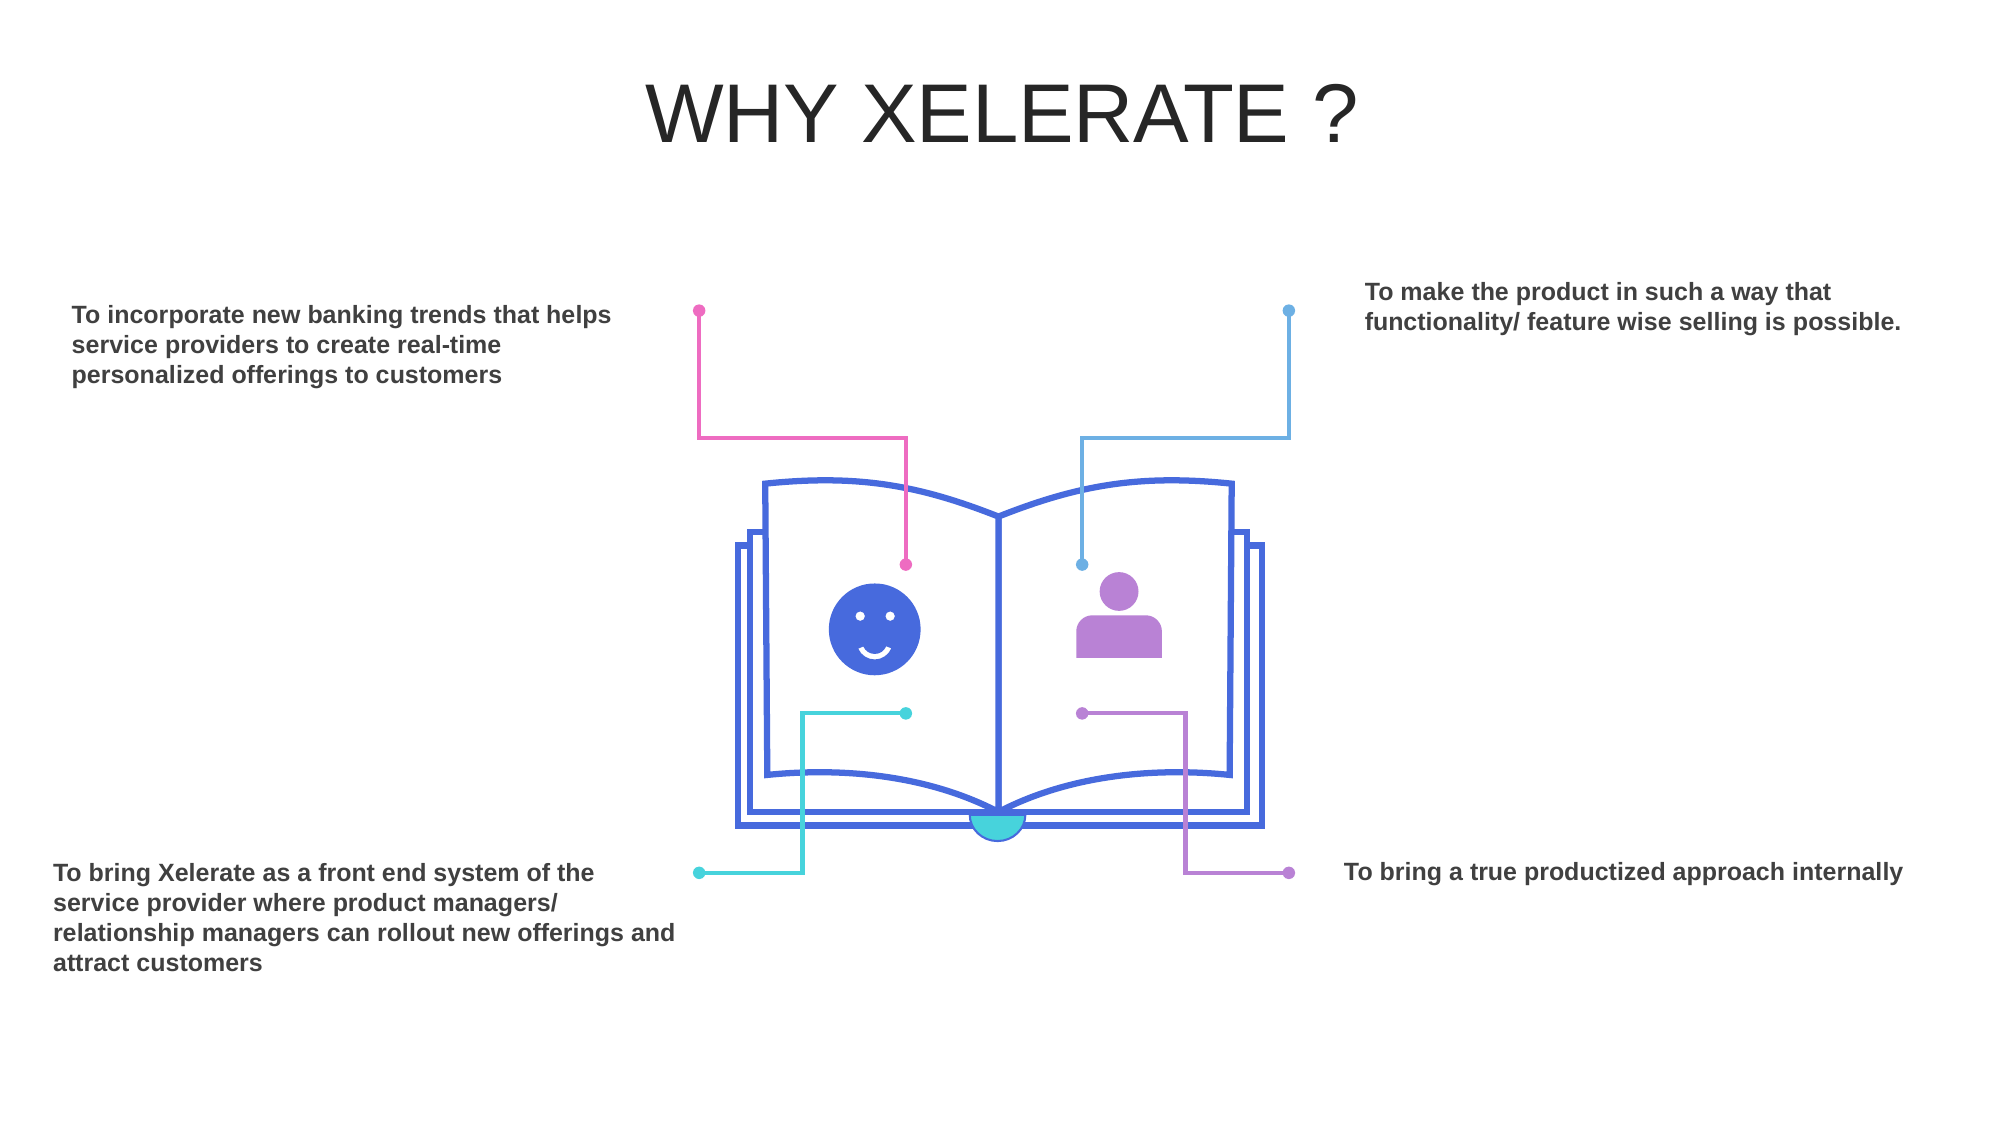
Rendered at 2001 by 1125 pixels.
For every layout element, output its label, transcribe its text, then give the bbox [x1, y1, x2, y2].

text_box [738, 483, 1262, 841]
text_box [1343, 848, 1985, 936]
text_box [699, 713, 906, 873]
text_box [1058, 334, 1313, 541]
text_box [1082, 713, 1289, 873]
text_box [15, 848, 694, 985]
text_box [71, 290, 678, 403]
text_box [675, 334, 930, 541]
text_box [1364, 267, 1947, 371]
list WHY XELERATE ? [53, 55, 1952, 175]
